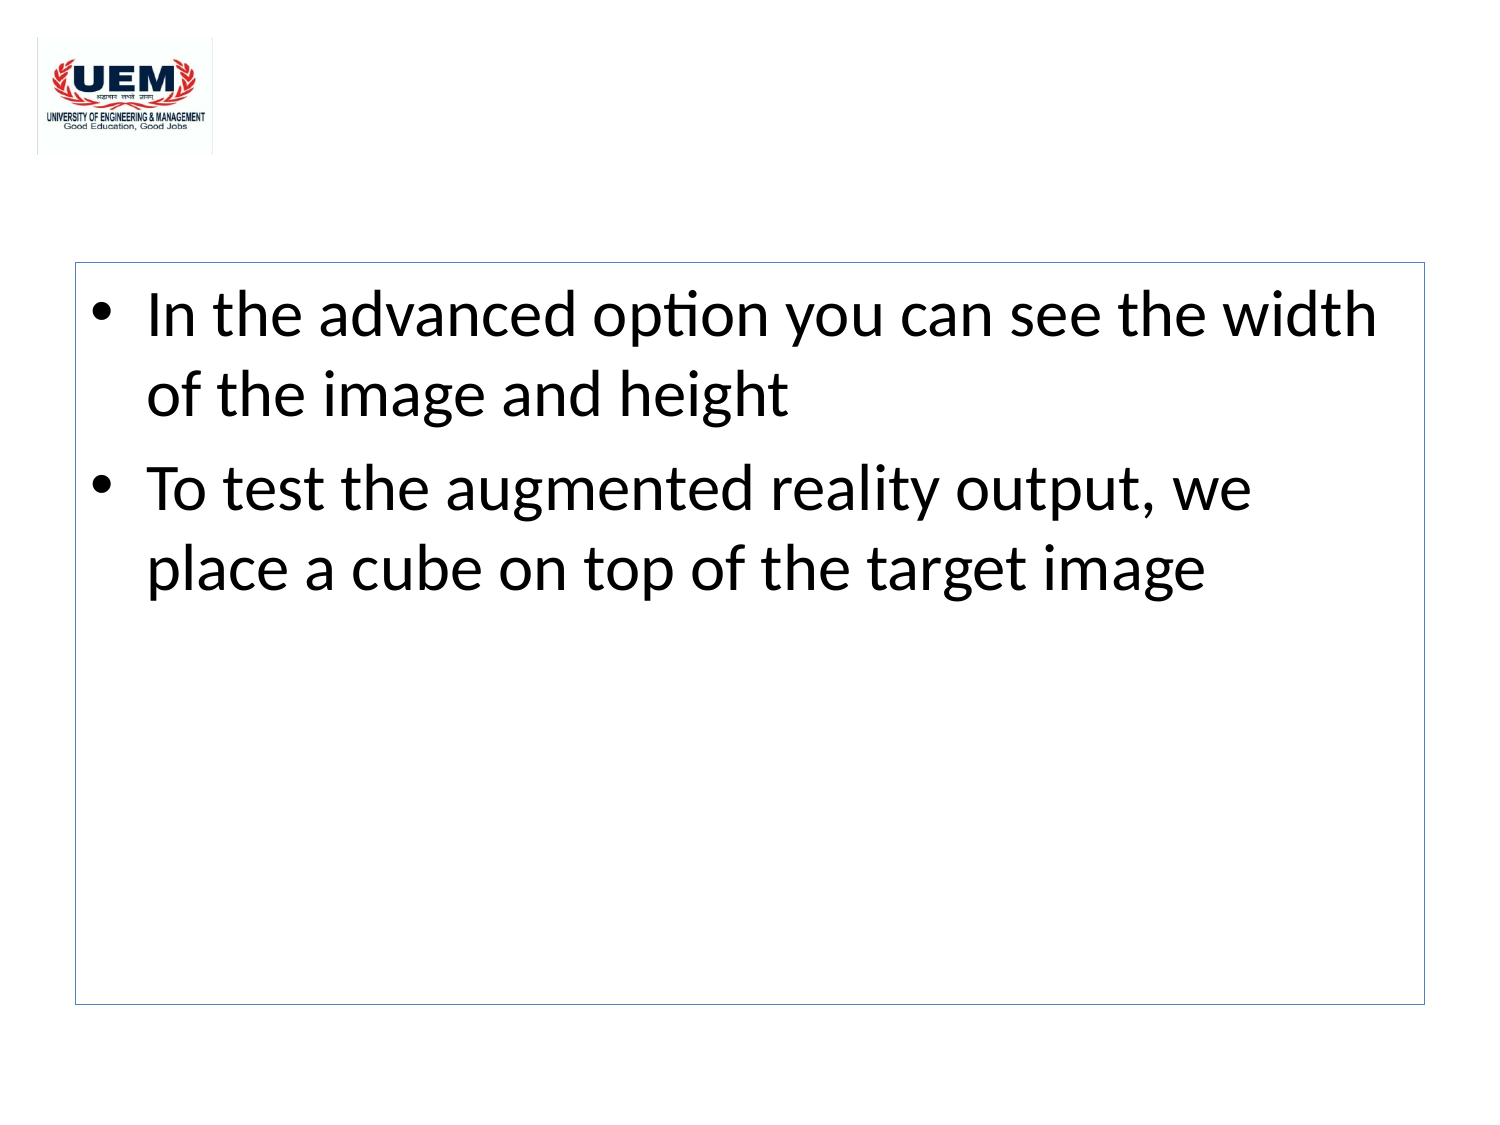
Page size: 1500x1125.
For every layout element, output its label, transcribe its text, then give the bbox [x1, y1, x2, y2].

list In the advanced option you can see the width of the image and height To test the augmented reality output, we place a cube on top of the target image [75, 262, 1425, 1005]
picture [37, 37, 213, 155]
